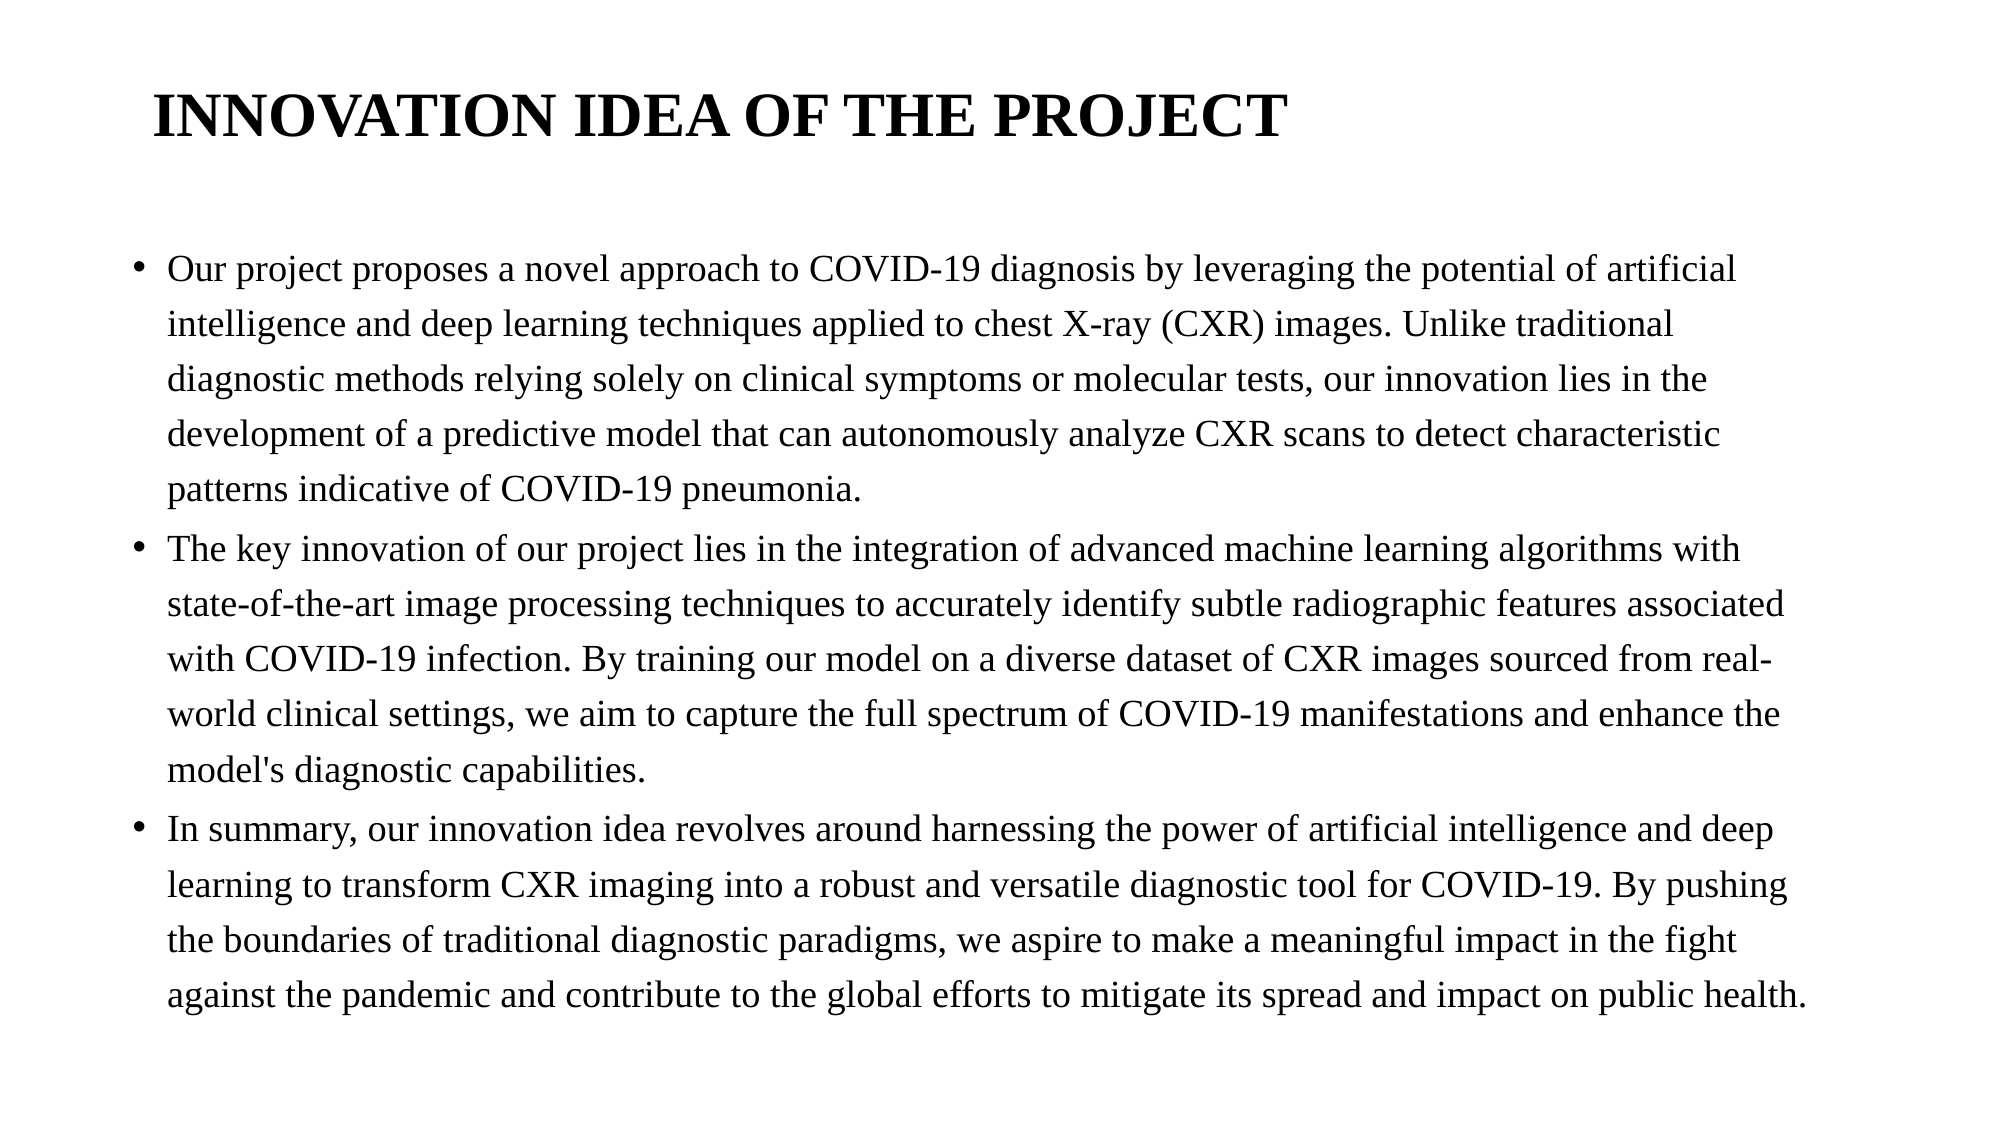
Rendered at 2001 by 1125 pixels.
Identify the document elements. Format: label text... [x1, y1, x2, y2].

list Our project proposes a novel approach to COVID-19 diagnosis by leveraging the potential of artificial intelligence and deep learning techniques applied to chest X-ray (CXR) images. Unlike traditional diagnostic methods relying solely on clinical symptoms or molecular tests, our innovation lies in the development of a predictive model that can autonomously analyze CXR scans to detect characteristic patterns indicative of COVID-19 pneumonia. The key innovation of our project lies in the integration of advanced machine learning algorithms with state-of-the-art image processing techniques to accurately identify subtle radiographic features associated with COVID-19 infection. By training our model on a diverse dataset of CXR images sourced from real-world clinical settings, we aim to capture the full spectrum of COVID-19 manifestations and enhance the model's diagnostic capabilities. In summary, our innovation idea revolves around harnessing the power of artificial intelligence and deep learning to transform CXR imaging into a robust and versatile diagnostic tool for COVID-19. By pushing the boundaries of traditional diagnostic paradigms, we aspire to make a meaningful impact in the fight against the pandemic and contribute to the global efforts to mitigate its spread and impact on public health. [117, 205, 1843, 1108]
title INNOVATION IDEA OF THE PROJECT [137, 17, 1863, 236]
